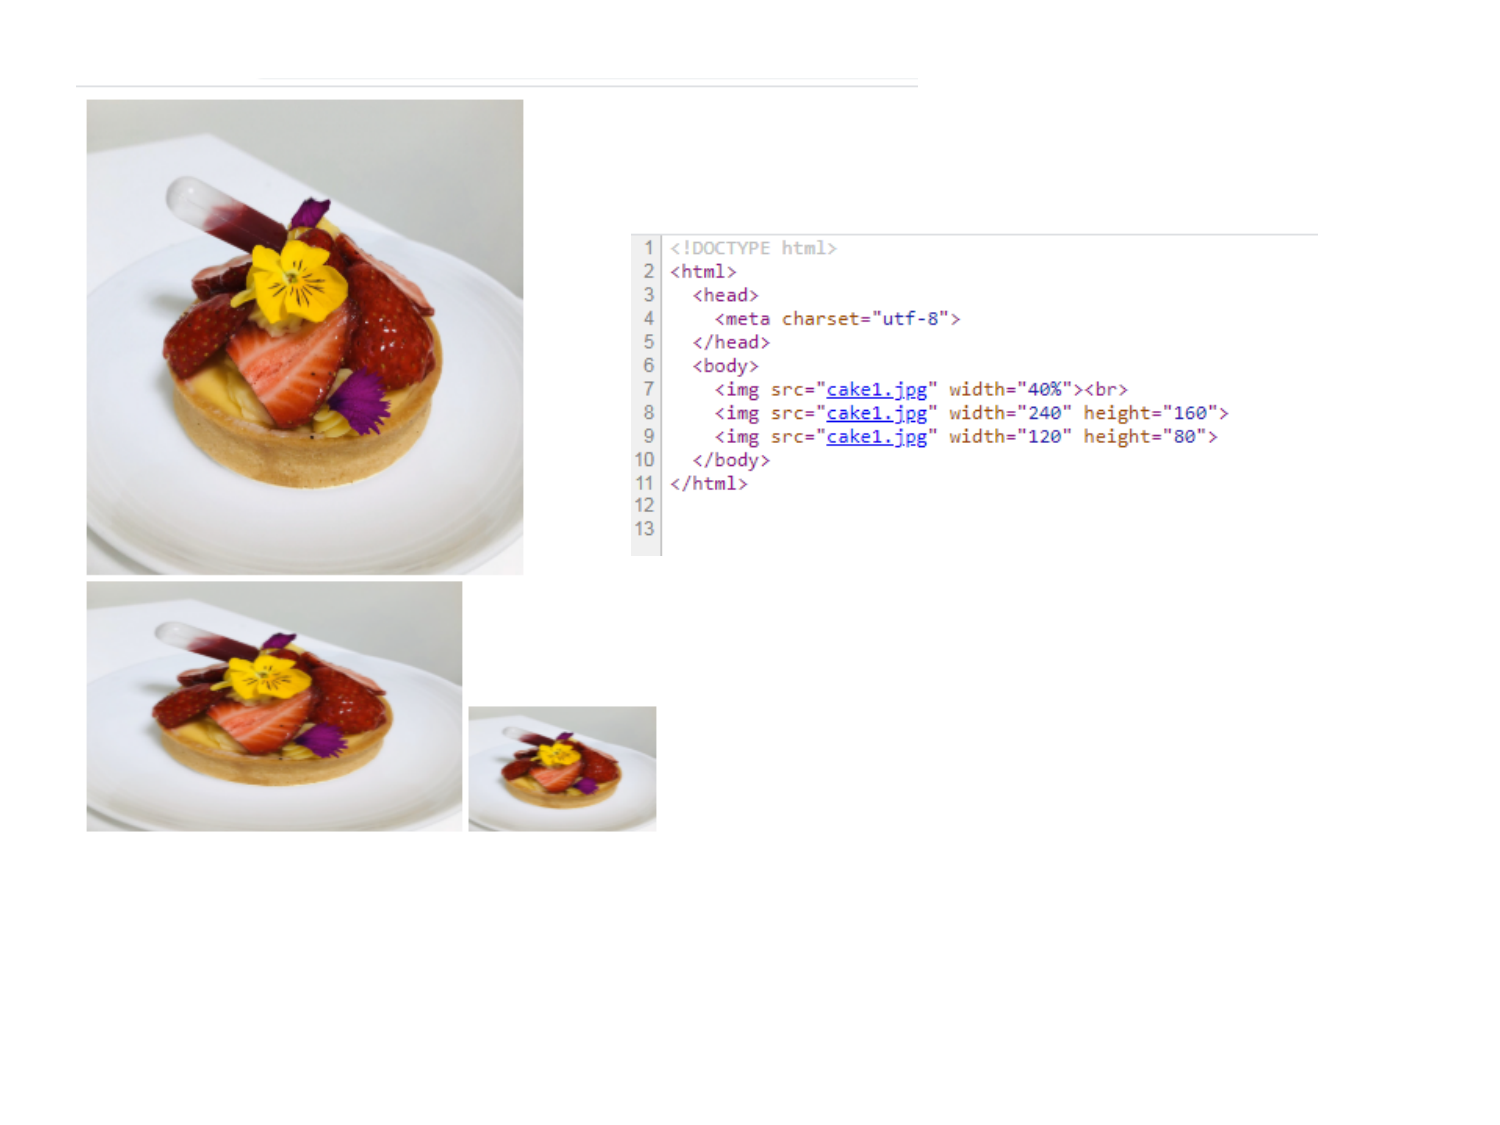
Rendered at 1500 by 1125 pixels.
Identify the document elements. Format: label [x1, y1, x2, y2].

picture [76, 77, 1319, 946]
